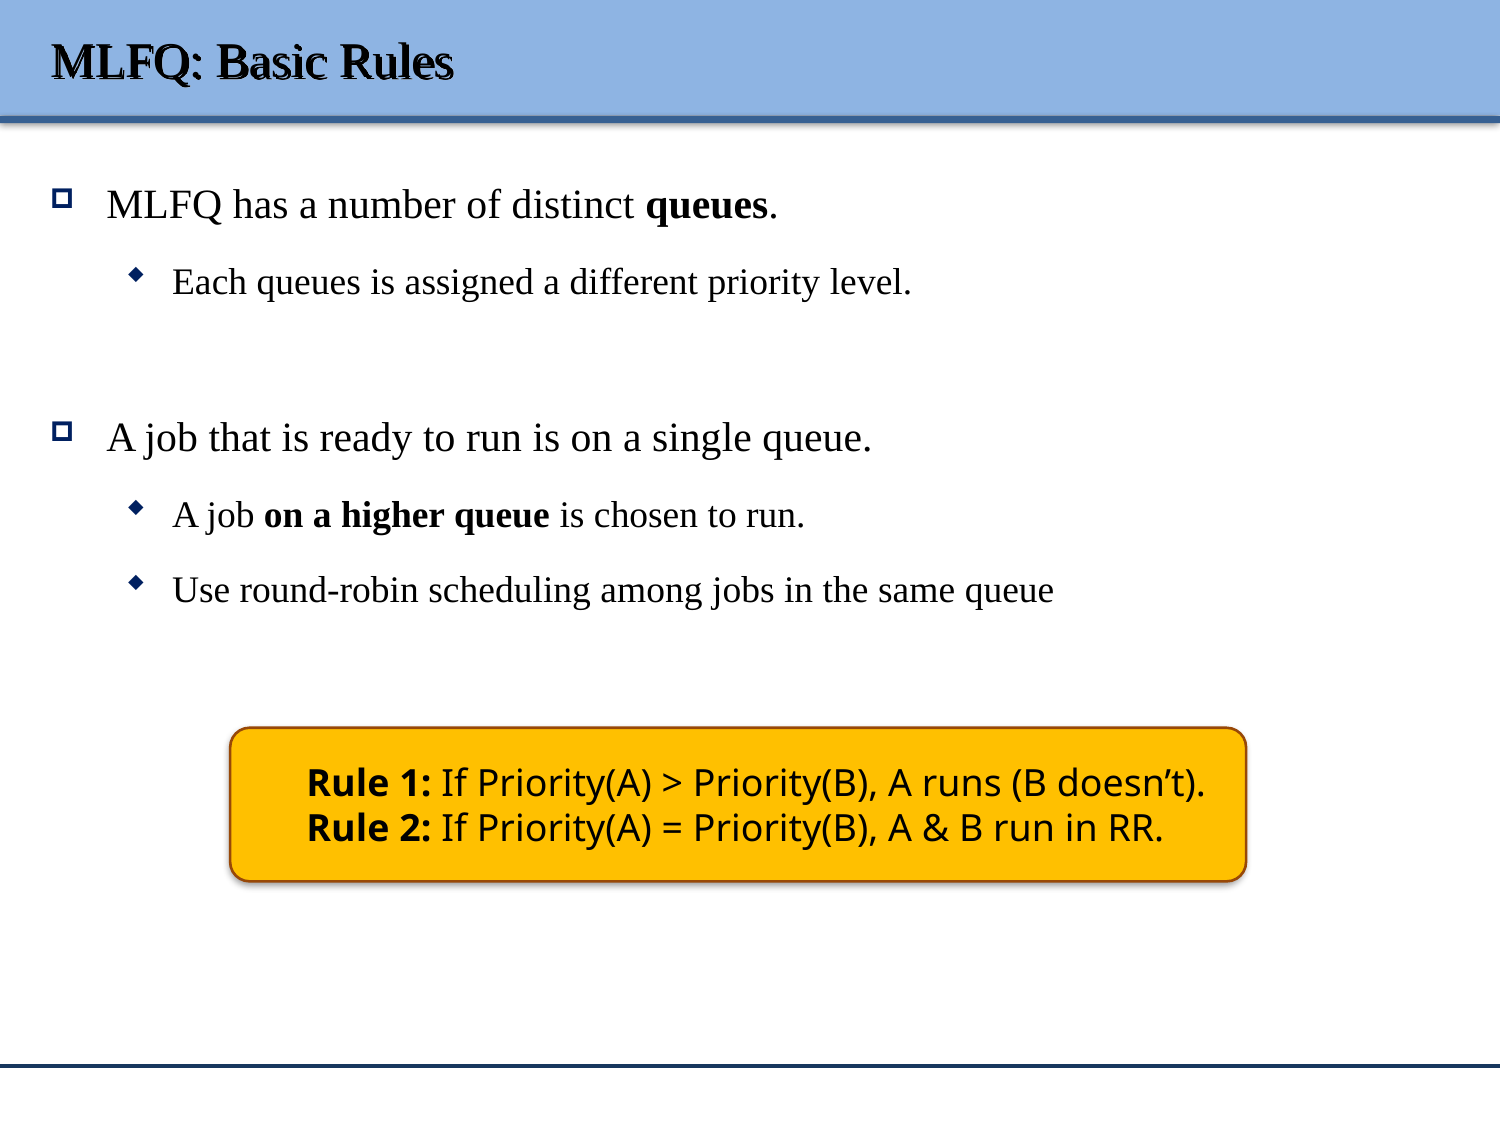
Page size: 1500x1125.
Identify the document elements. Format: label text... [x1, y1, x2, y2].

list MLFQ has a number of distinct queues. Each queues is assigned a different priority level. A job that is ready to run is on a single queue. A job on a higher queue is chosen to run. Use round-robin scheduling among jobs in the same queue [34, 144, 1477, 1048]
text_box Rule 1: If Priority(A) > Priority(B), A runs (B doesn’t). Rule 2: If Priority(A) = Priority(B), A & B run in RR. [291, 751, 1222, 857]
title MLFQ: Basic Rules [34, 8, 1477, 106]
text_box [227, 724, 1250, 885]
